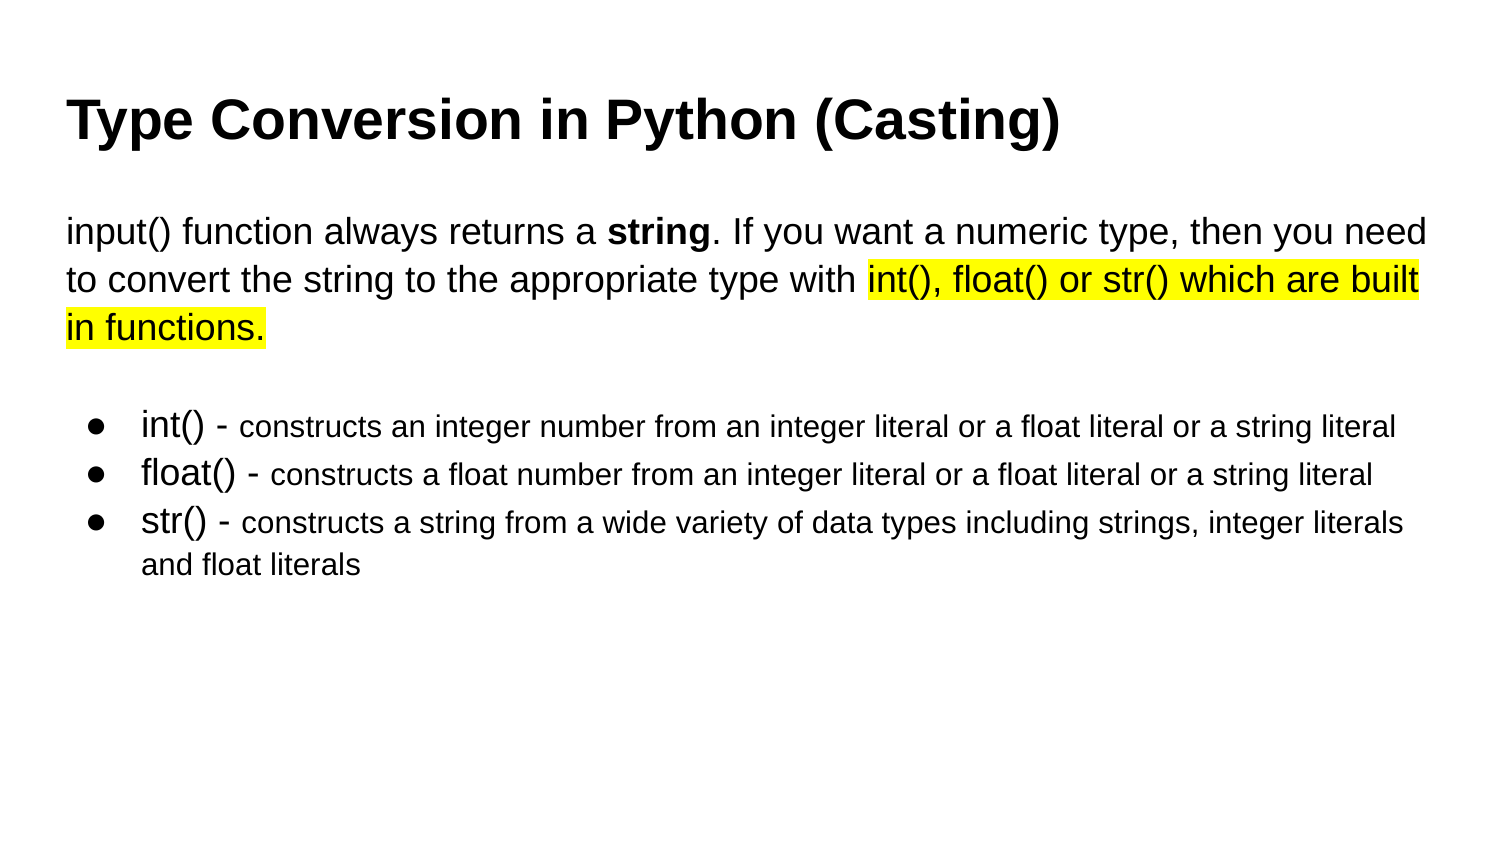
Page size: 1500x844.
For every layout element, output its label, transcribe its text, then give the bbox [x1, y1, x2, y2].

list input() function always returns a string. If you want a numeric type, then you need to convert the string to the appropriate type with int(), float() or str() which are built in functions. int() - constructs an integer number from an integer literal or a float literal or a string literal float() - constructs a float number from an integer literal or a float literal or a string literal str() - constructs a string from a wide variety of data types including strings, integer literals and float literals [51, 189, 1449, 750]
title Type Conversion in Python (Casting) [51, 72, 1449, 167]
